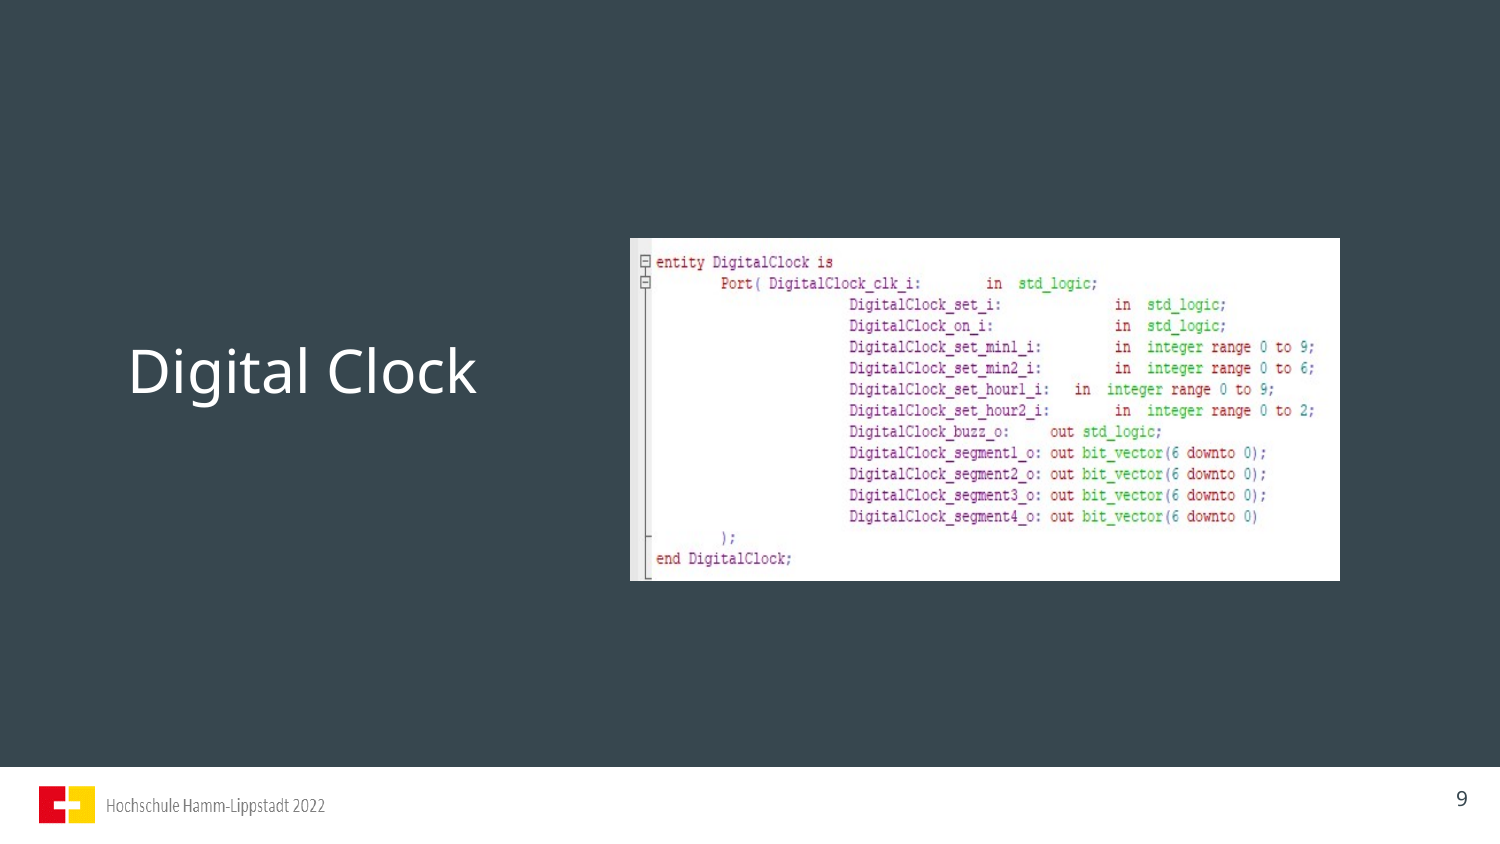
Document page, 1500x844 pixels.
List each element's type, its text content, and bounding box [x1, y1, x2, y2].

picture [0, 767, 1500, 844]
text_box Digital Clock [64, 318, 542, 421]
picture [630, 238, 1340, 581]
